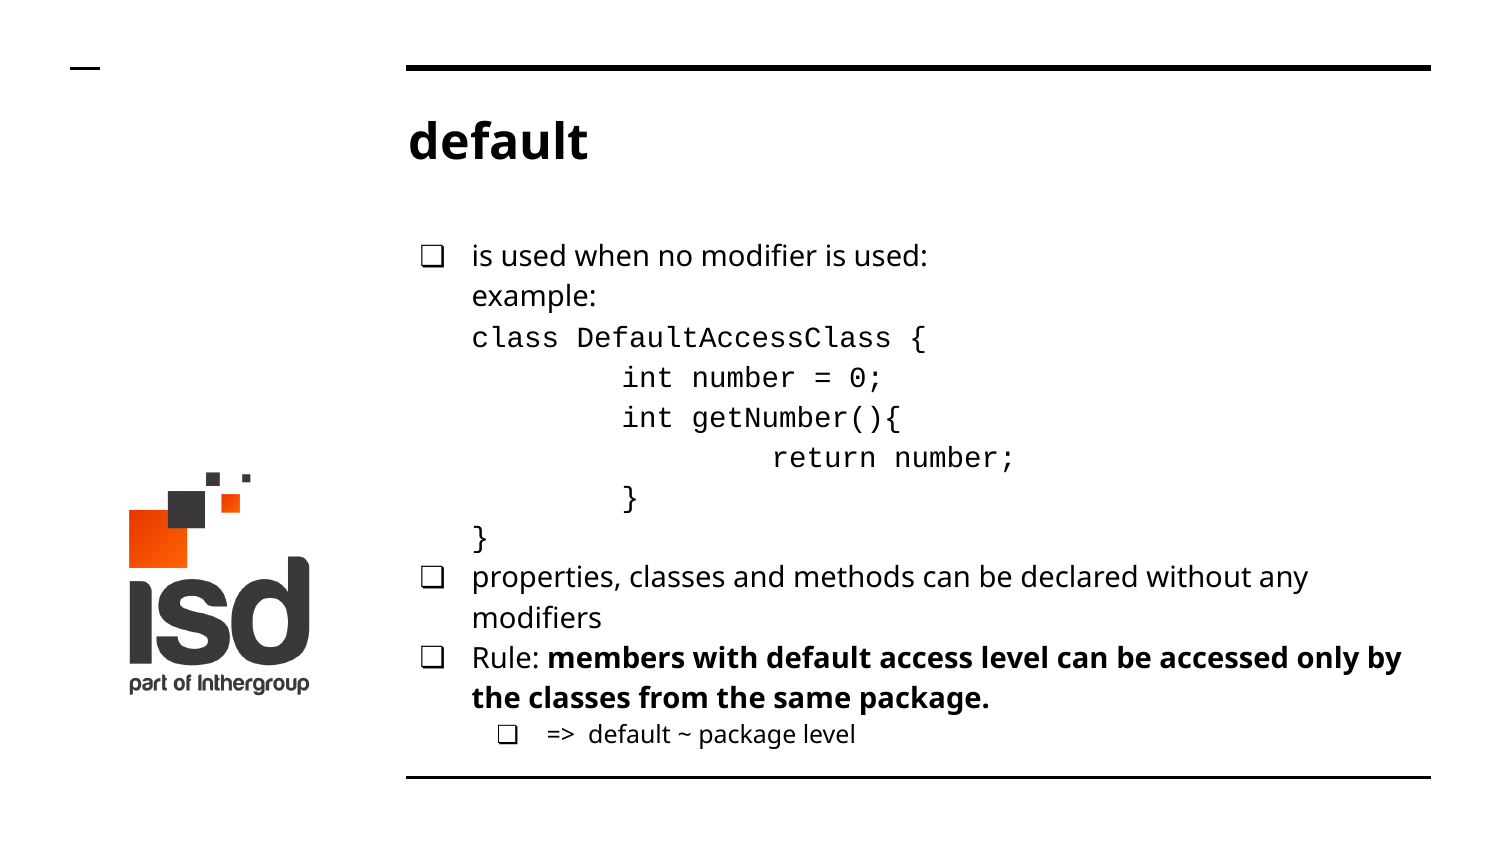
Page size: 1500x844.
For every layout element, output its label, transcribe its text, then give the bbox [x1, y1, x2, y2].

picture [37, 414, 382, 756]
title default [393, 94, 1431, 196]
list is used when no modifier is used: example: class DefaultAccessClass { int number = 0; int getNumber(){ return number; } } properties, classes and methods can be declared without any modifiers Rule: members with default access level can be accessed only by the classes from the same package. => default ~ package level [381, 217, 1419, 756]
